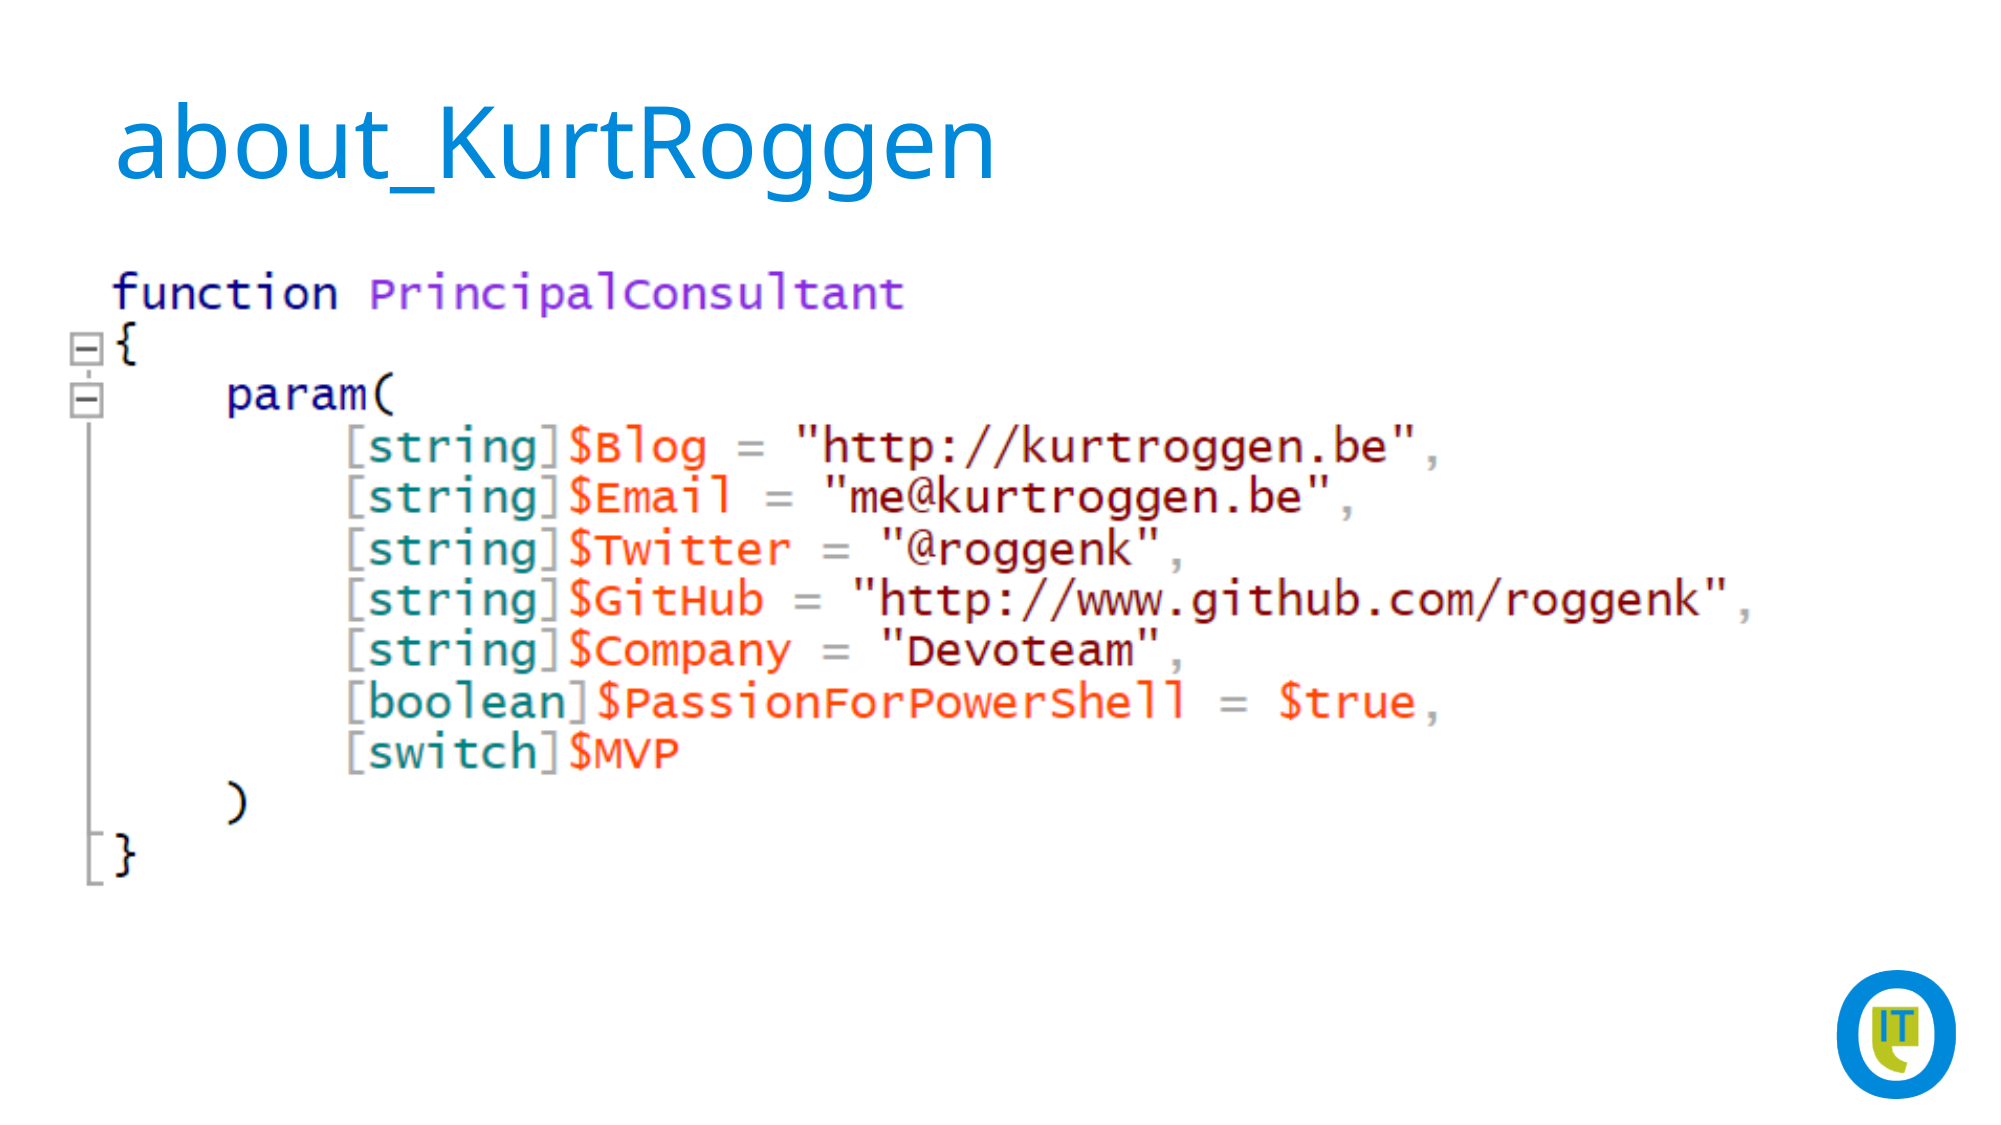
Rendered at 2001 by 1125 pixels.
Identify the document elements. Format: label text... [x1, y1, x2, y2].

title about_KurtRoggen [99, 45, 1900, 233]
picture [59, 251, 1841, 904]
picture [1831, 969, 1962, 1100]
